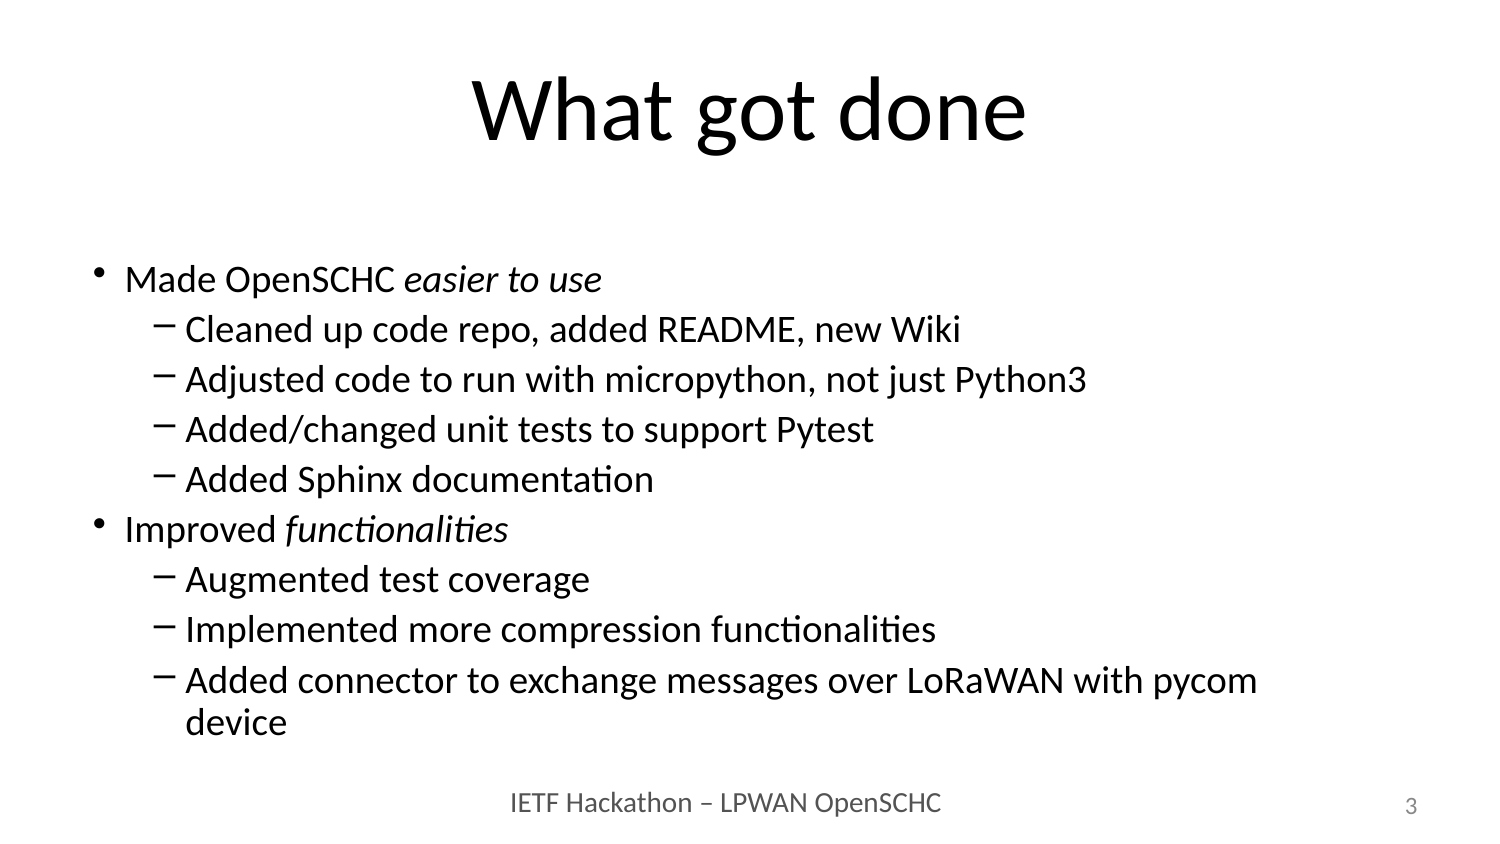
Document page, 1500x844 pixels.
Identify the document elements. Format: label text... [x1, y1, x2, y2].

list Made OpenSCHC easier to use Cleaned up code repo, added README, new Wiki Adjusted code to run with micropython, not just Python3 Added/changed unit tests to support Pytest Added Sphinx documentation Improved functionalities Augmented test coverage Implemented more compression functionalities Added connector to exchange messages over LoRaWAN with pycom device [84, 250, 1274, 753]
slide_number 3 [1394, 781, 1426, 828]
title What got done [74, 33, 1426, 175]
